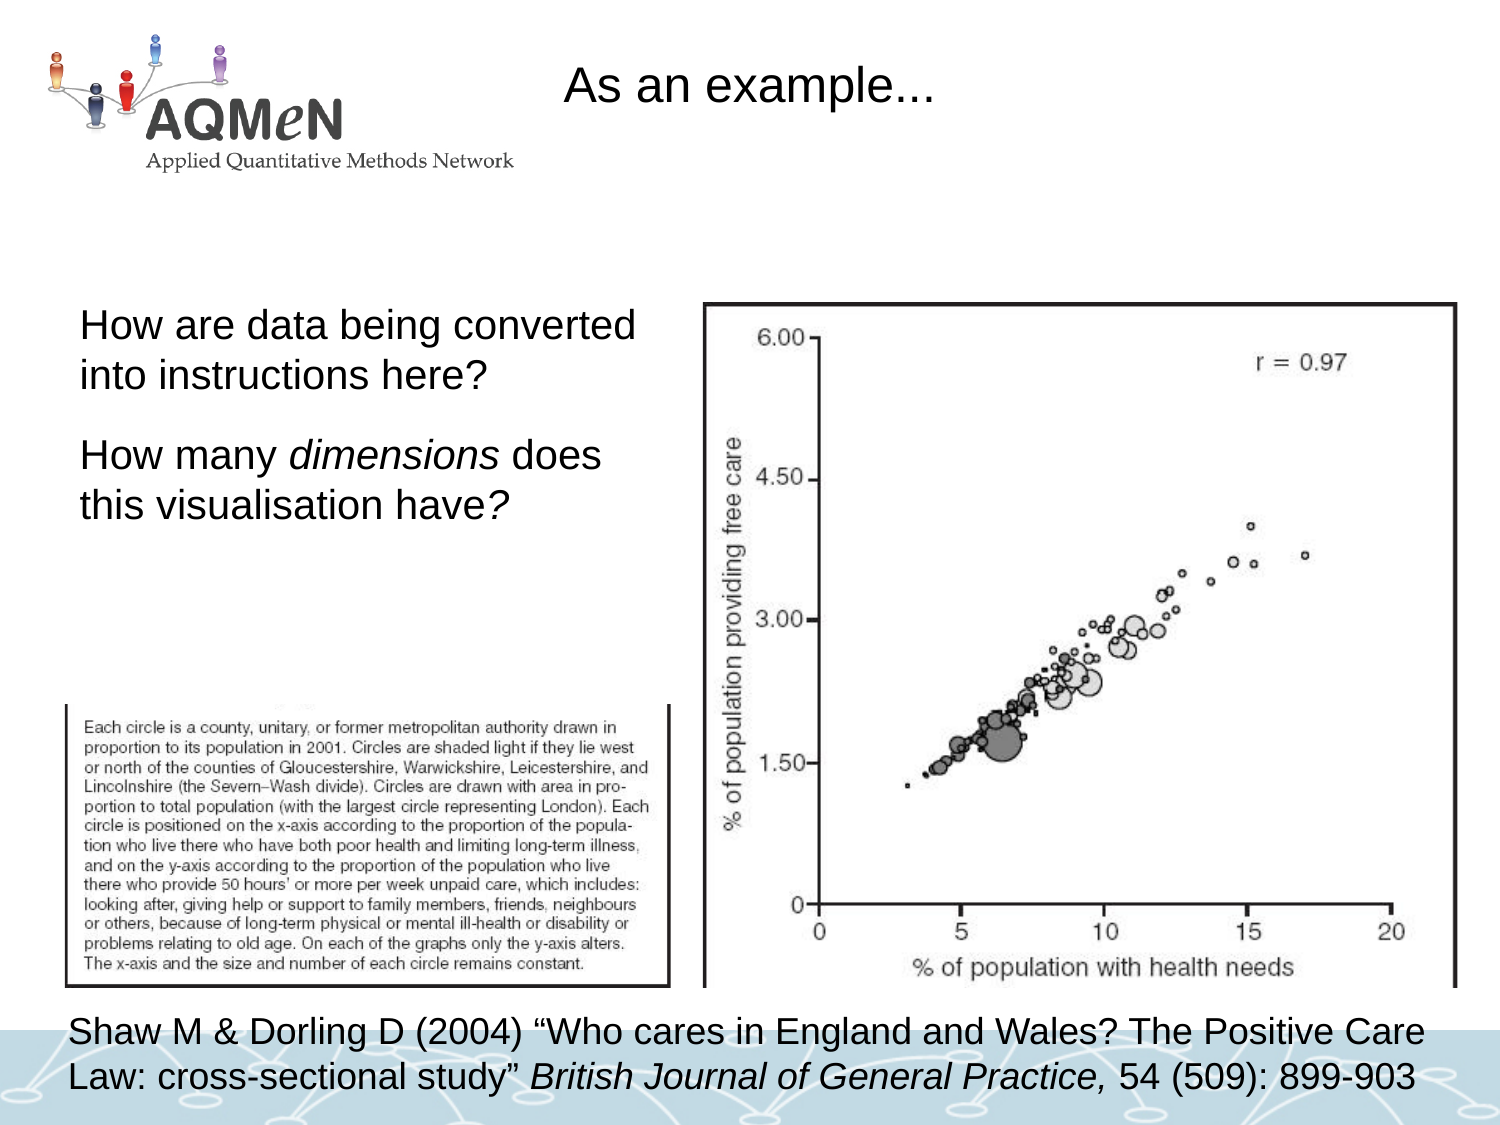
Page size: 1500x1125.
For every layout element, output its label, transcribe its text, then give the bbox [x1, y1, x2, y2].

picture [64, 703, 671, 988]
text_box How are data being converted into instructions here? [64, 290, 680, 406]
picture [702, 302, 1458, 988]
text_box How many dimensions does this visualisation have? [64, 420, 680, 536]
title As an example... [75, 45, 1425, 233]
text_box Shaw M & Dorling D (2004) “Who cares in England and Wales? The Positive Care Law: cross-sectional study” British Journal of General Practice, 54 (509): 899-903 [53, 999, 1471, 1105]
picture [47, 34, 514, 173]
picture [0, 1030, 1500, 1125]
